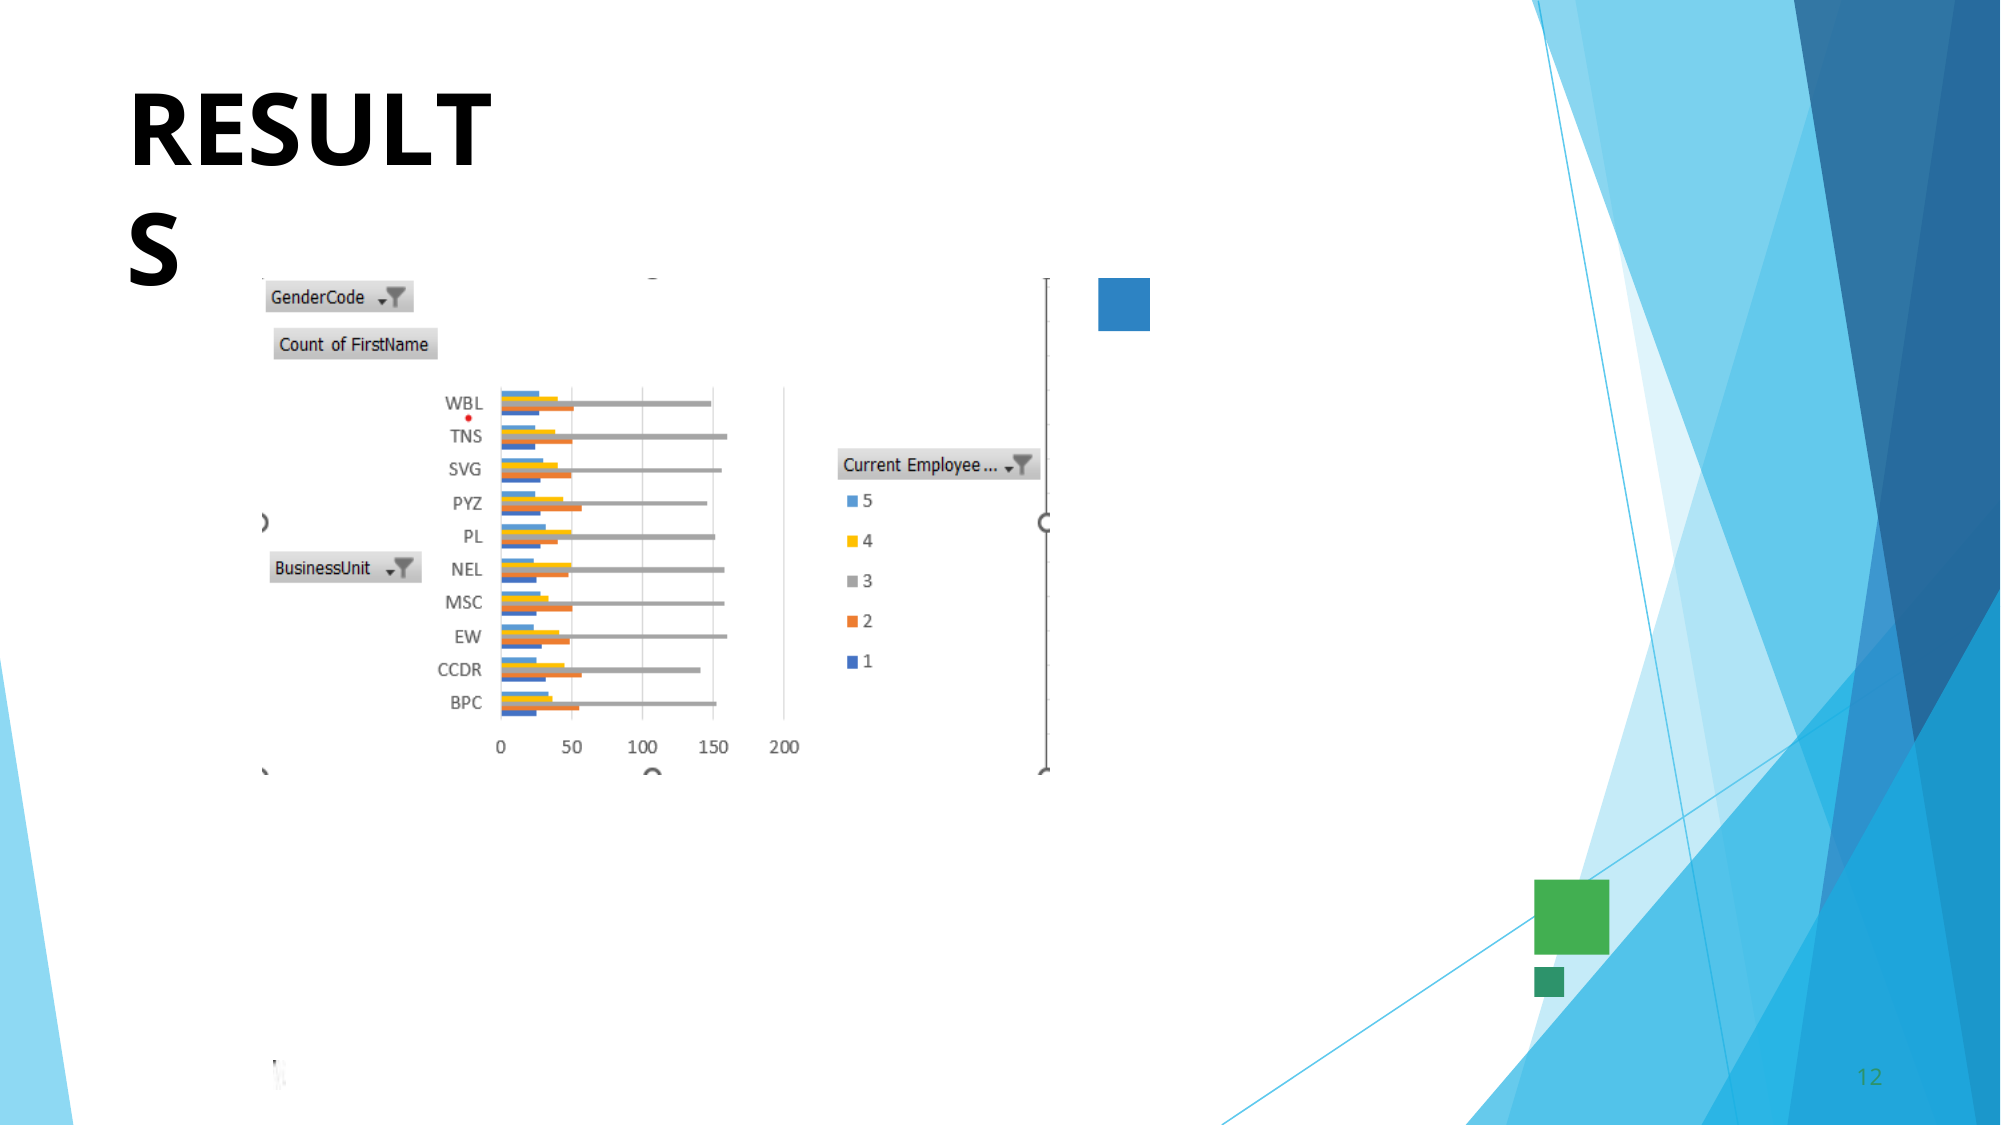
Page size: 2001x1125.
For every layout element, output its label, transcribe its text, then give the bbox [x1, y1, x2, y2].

text_box [1534, 879, 1610, 955]
picture [262, 277, 1051, 776]
text_box 12 [1849, 1061, 1888, 1095]
text_box [1534, 967, 1565, 997]
title RESULTS [123, 63, 524, 306]
picture [273, 1060, 287, 1091]
text_box [1098, 278, 1150, 332]
